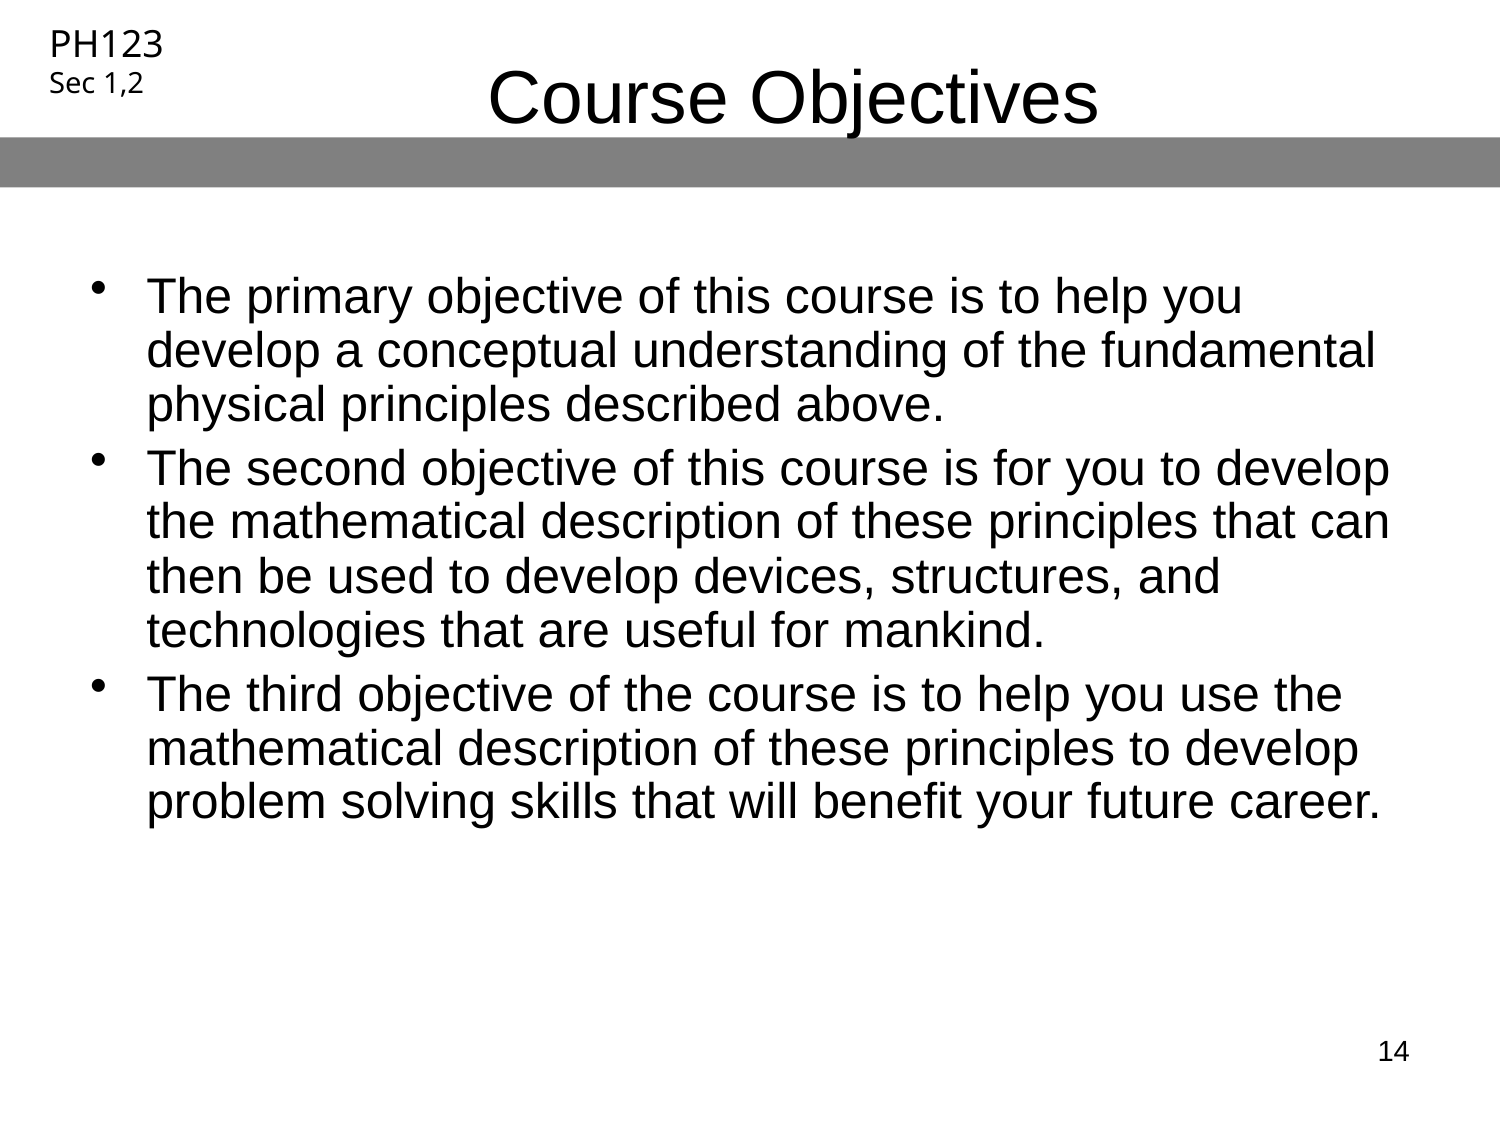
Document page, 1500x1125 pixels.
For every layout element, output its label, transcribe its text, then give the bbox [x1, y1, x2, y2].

title Course Objectives [262, 0, 1326, 188]
list The primary objective of this course is to help you develop a conceptual understanding of the fundamental physical principles described above. The second objective of this course is for you to develop the mathematical description of these principles that can then be used to develop devices, structures, and technologies that are useful for mankind. The third objective of the course is to help you use the mathematical description of these principles to develop problem solving skills that will benefit your future career. [74, 262, 1426, 1006]
slide_number 14 [1074, 1024, 1426, 1103]
